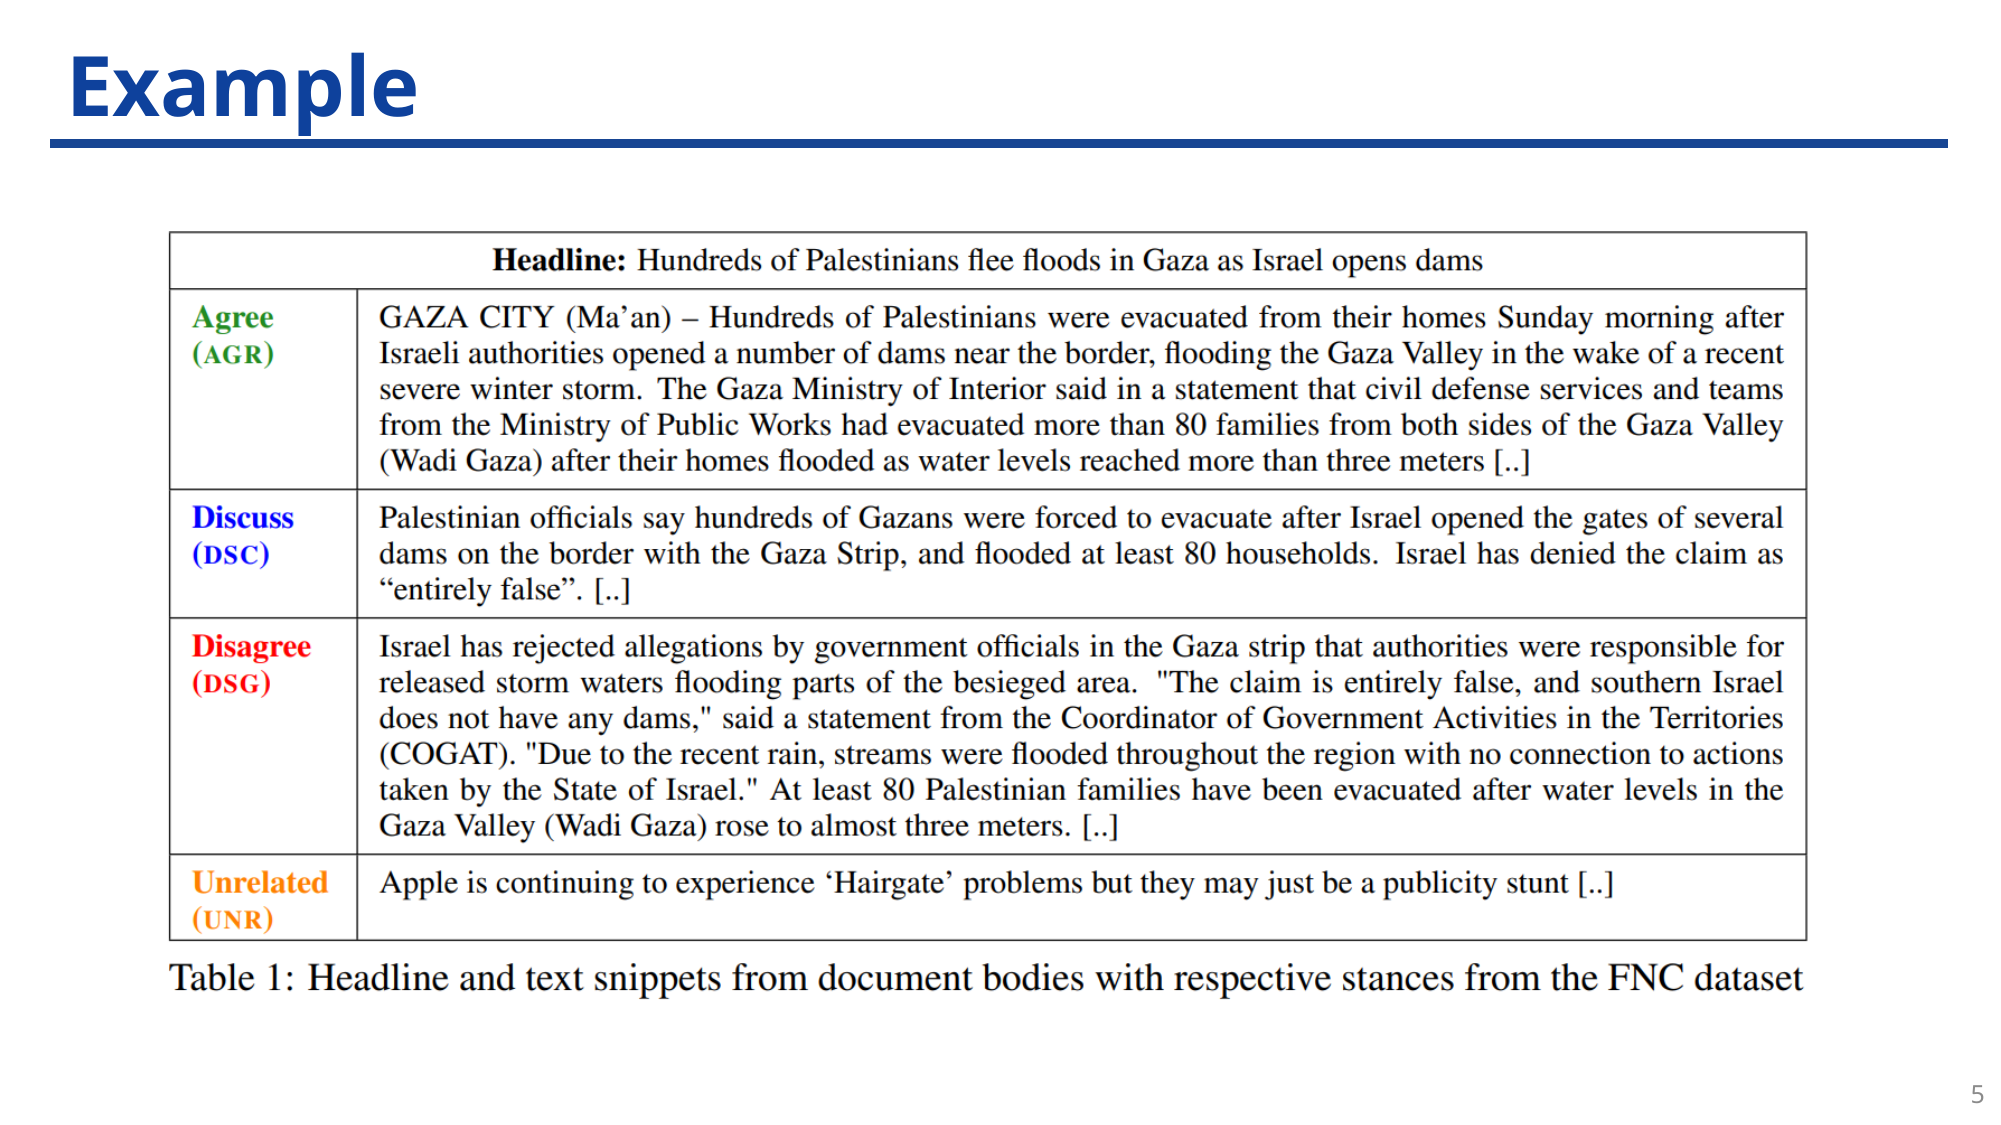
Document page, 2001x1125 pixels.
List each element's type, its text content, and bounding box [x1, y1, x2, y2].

title Example [51, 39, 1947, 140]
slide_number 5 [1899, 1065, 2000, 1125]
picture [158, 220, 1840, 1018]
